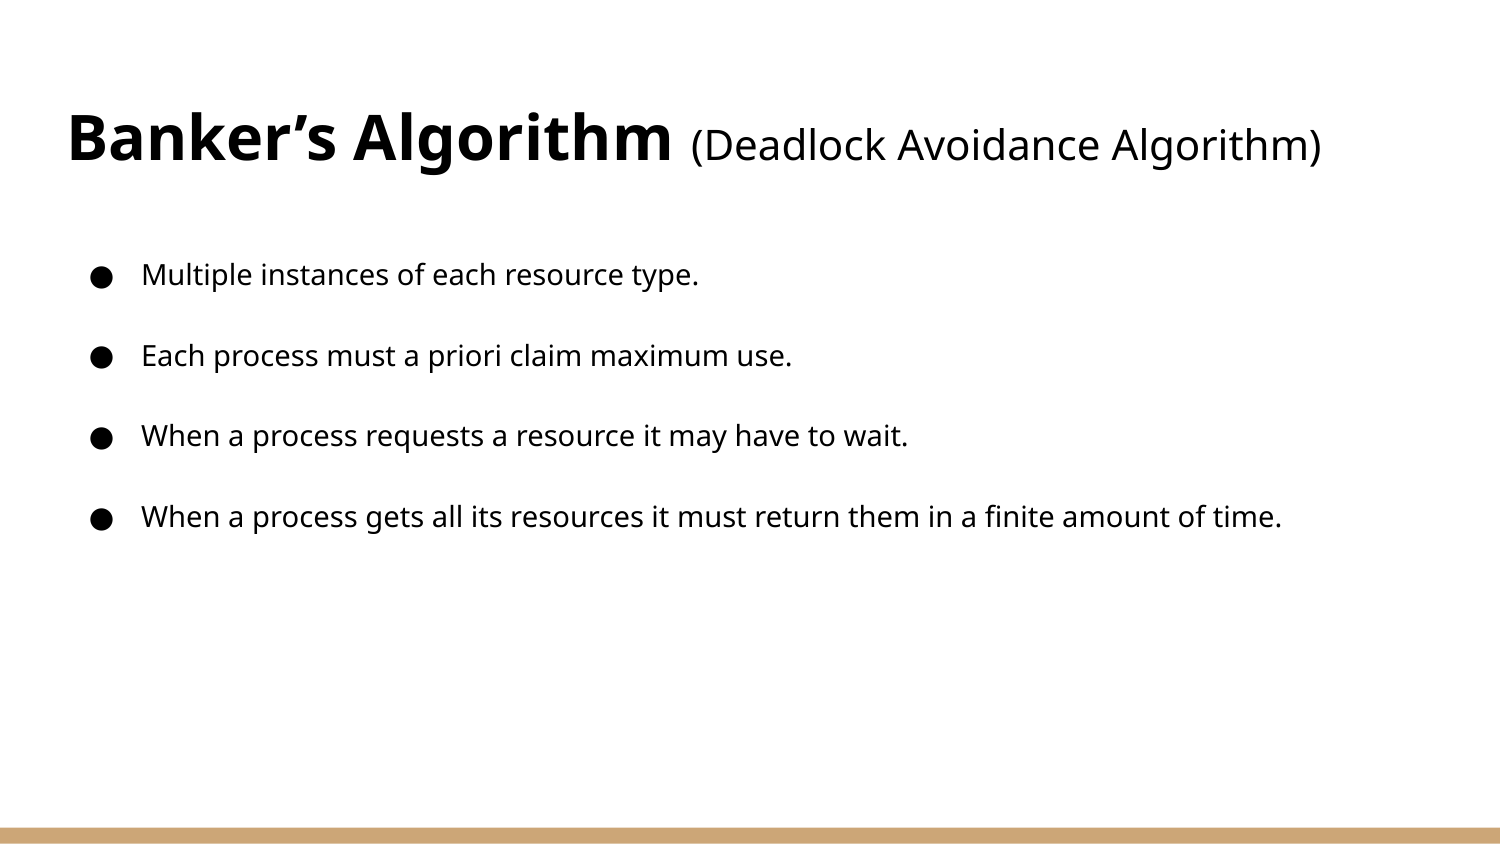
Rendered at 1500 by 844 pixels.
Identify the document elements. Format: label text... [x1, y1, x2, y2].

title Banker’s Algorithm (Deadlock Avoidance Algorithm) [51, 51, 1449, 189]
list Multiple instances of each resource type. Each process must a priori claim maximum use. When a process requests a resource it may have to wait. When a process gets all its resources it must return them in a finite amount of time. [51, 200, 1449, 752]
